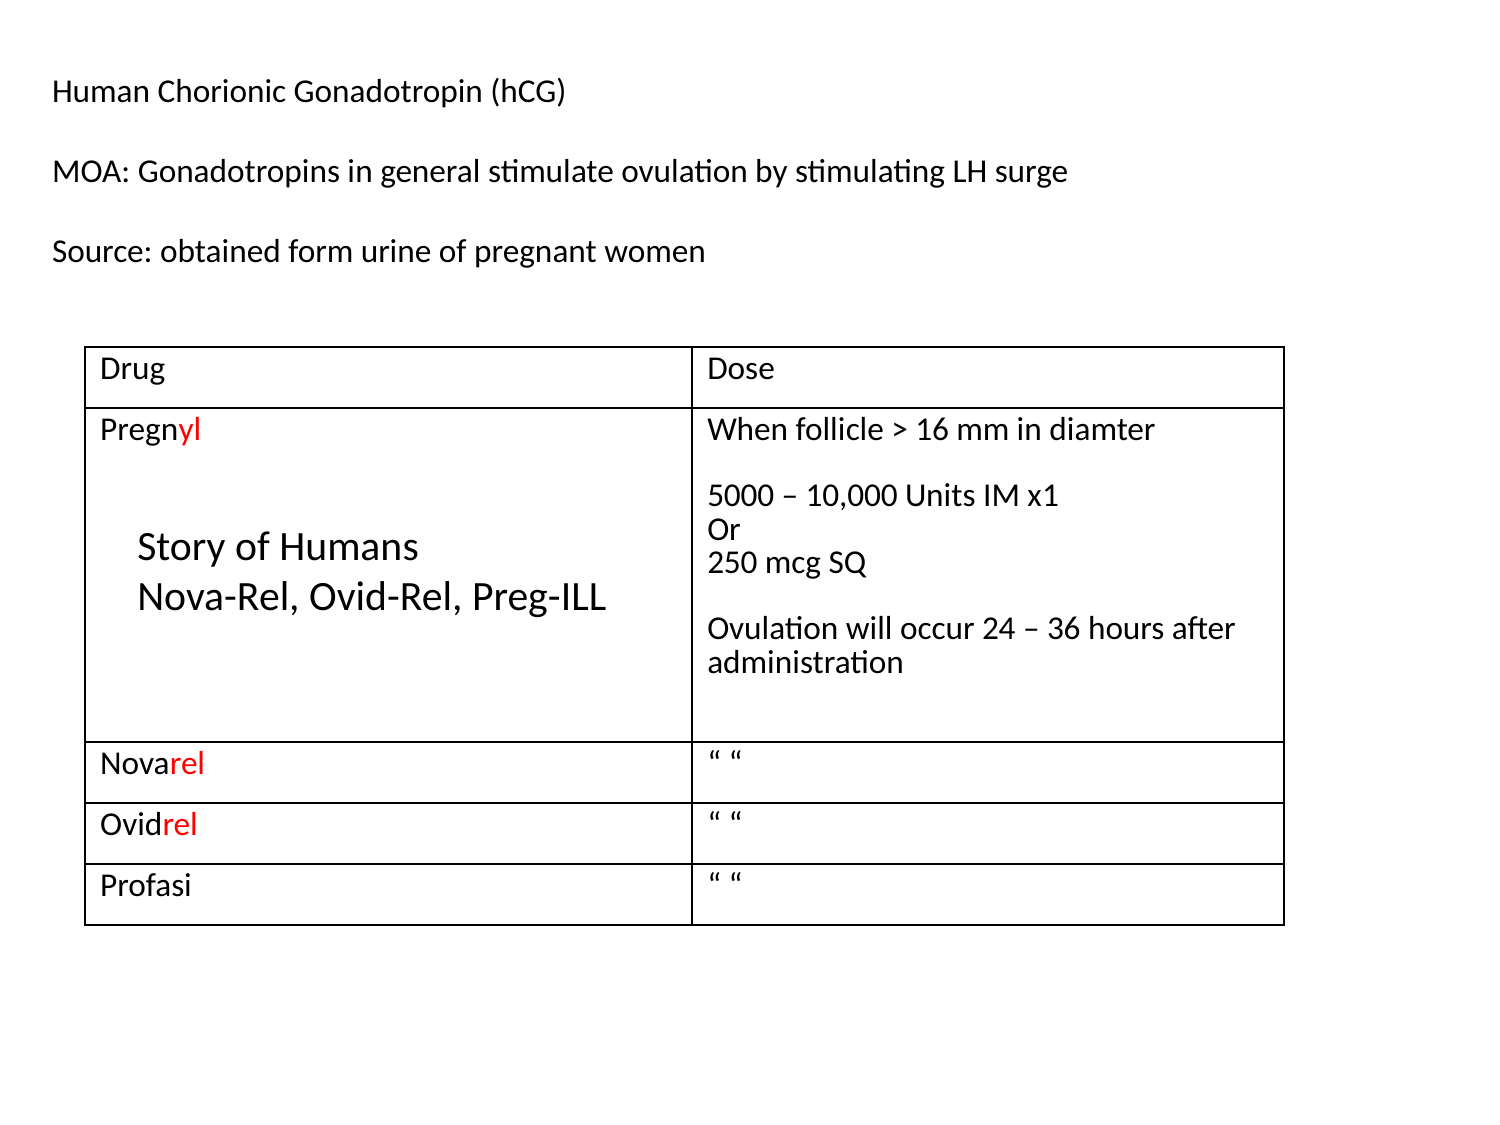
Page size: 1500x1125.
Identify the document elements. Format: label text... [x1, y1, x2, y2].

table_cell When follicle > 16 mm in diamter 5000 – 10,000 Units IM x1 Or 250 mcg SQ Ovulation will occur 24 – 36 hours after administration [693, 409, 1283, 741]
table_cell “ “ [693, 804, 1283, 863]
table_cell Profasi [86, 865, 691, 924]
text_box Story of Humans Nova-Rel, Ovid-Rel, Preg-ILL [122, 511, 659, 626]
table_cell Pregnyl [86, 409, 691, 741]
table_cell Ovidrel [86, 804, 691, 863]
text_box Human Chorionic Gonadotropin (hCG) MOA: Gonadotropins in general stimulate ovulation by stimulating LH surge Source: obtained form urine of pregnant women [37, 62, 1446, 277]
table_cell Novarel [86, 743, 691, 802]
table_header Drug [86, 348, 691, 407]
table_header Dose [693, 348, 1283, 407]
table_cell “ “ [693, 743, 1283, 802]
table_cell “ “ [693, 865, 1283, 924]
